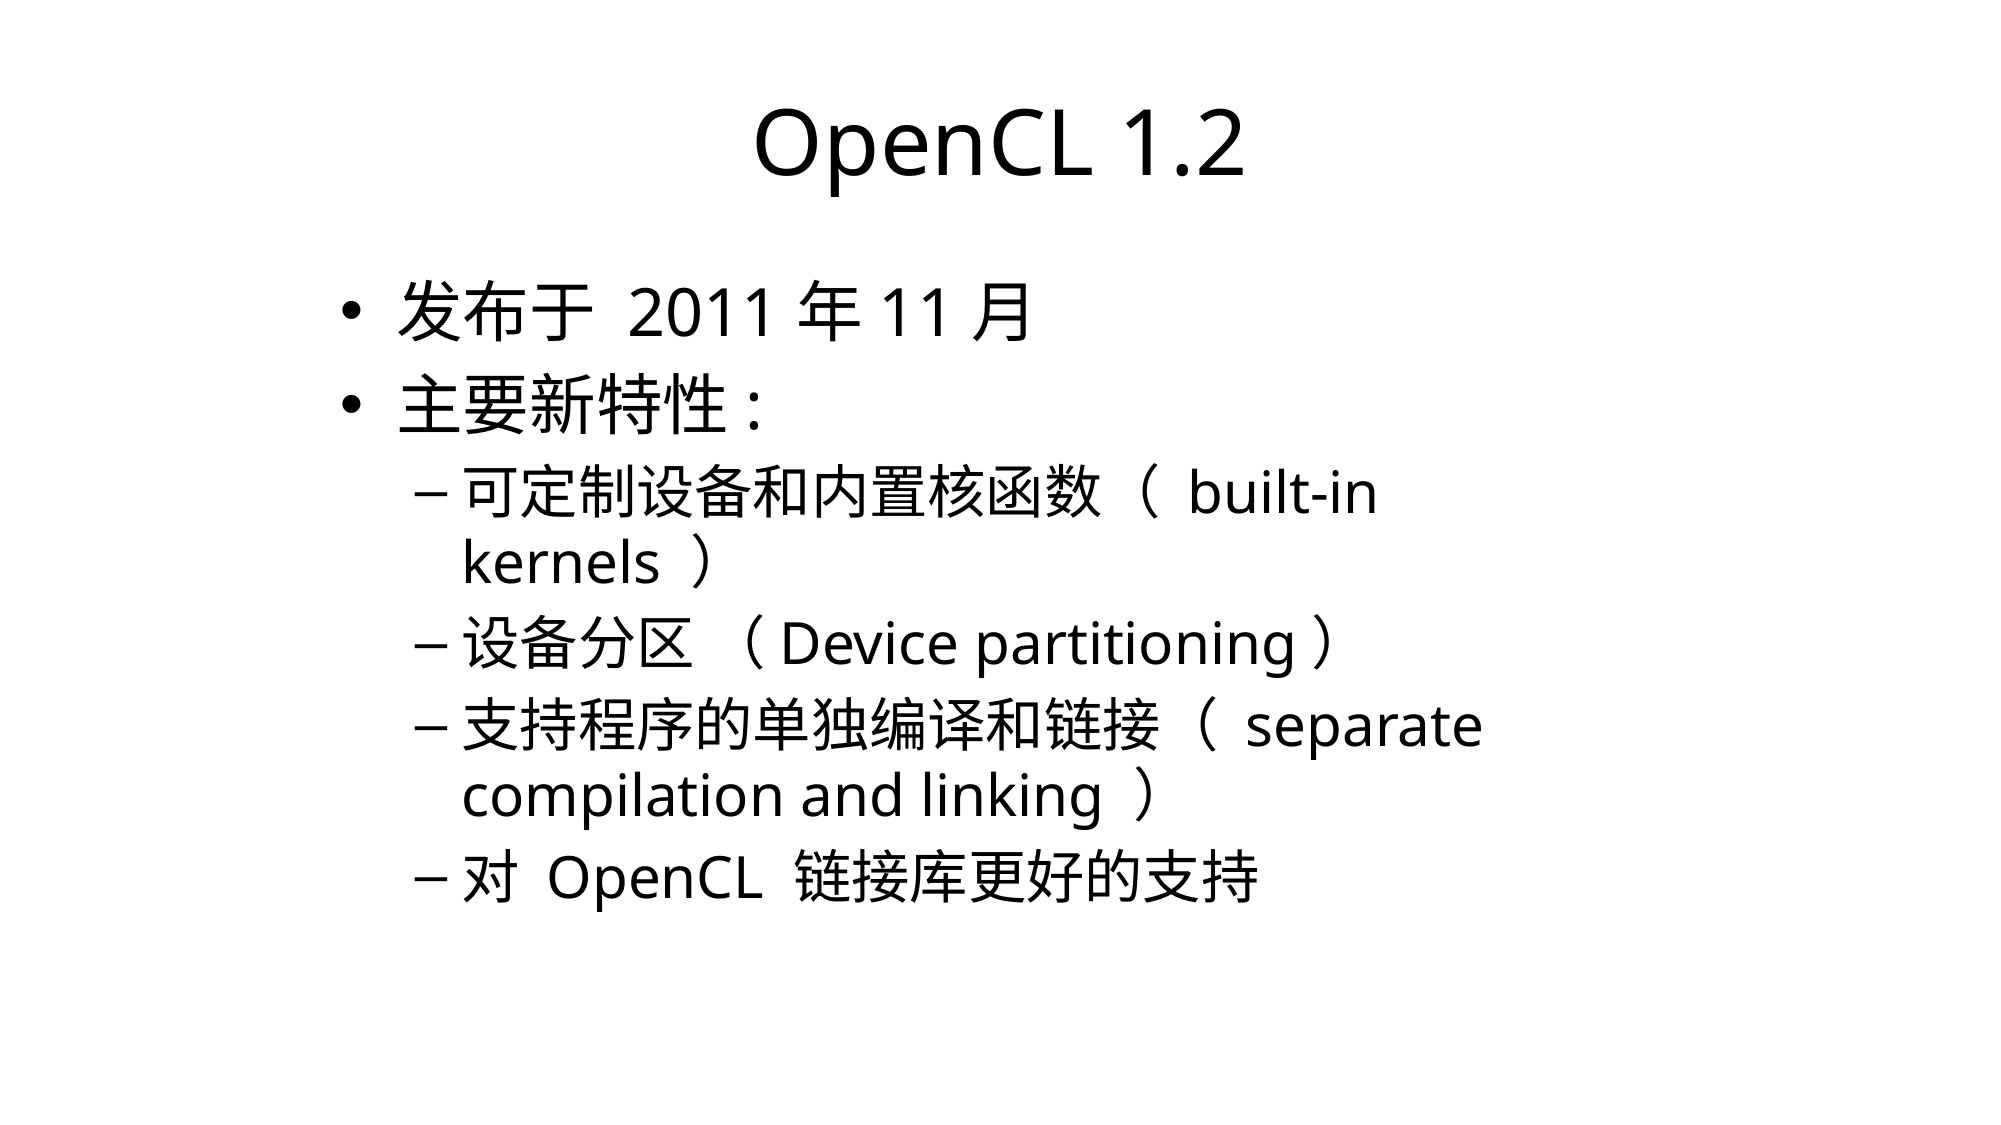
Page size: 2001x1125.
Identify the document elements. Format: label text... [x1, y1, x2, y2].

text_box 发布于 2011年11月 主要新特性: 可定制设备和内置核函数（ built-in kernels ） 设备分区 （Device partitioning） 支持程序的单独编译和链接（ separate compilation and linking ） 对 OpenCL 链接库更好的支持 [324, 262, 1675, 1005]
text_box OpenCL 1.2 [324, 45, 1675, 233]
